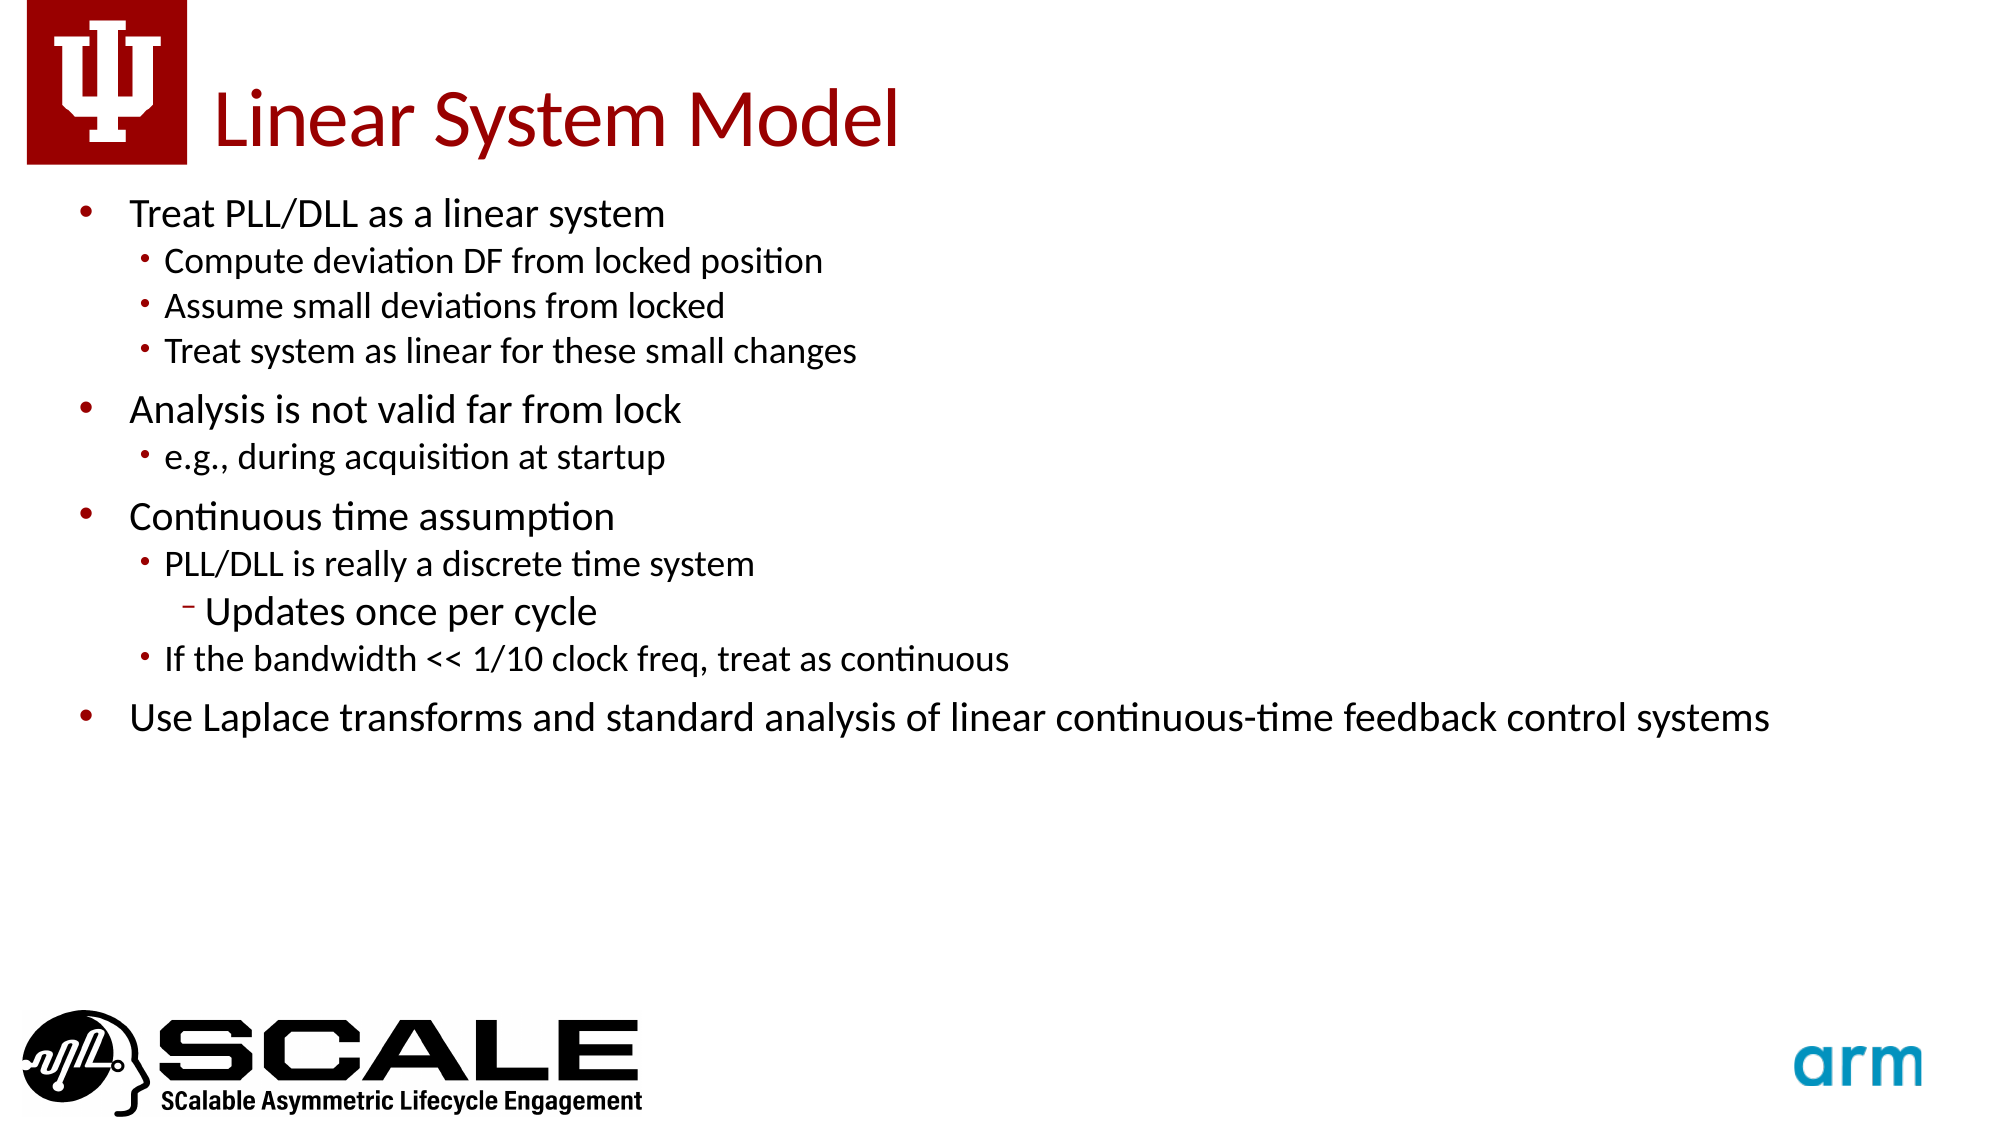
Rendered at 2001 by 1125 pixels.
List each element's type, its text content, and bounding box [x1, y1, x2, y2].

list Treat PLL/DLL as a linear system Compute deviation DF from locked position Assume small deviations from locked Treat system as linear for these small changes Analysis is not valid far from lock e.g., during acquisition at startup Continuous time assumption PLL/DLL is really a discrete time system Updates once per cycle If the bandwidth << 1/10 clock freq, treat as continuous Use Laplace transforms and standard analysis of linear continuous-time feedback control systems [78, 185, 1923, 941]
title Linear System Model [213, 78, 1922, 186]
picture [22, 1010, 642, 1117]
picture [0, 0, 248, 220]
